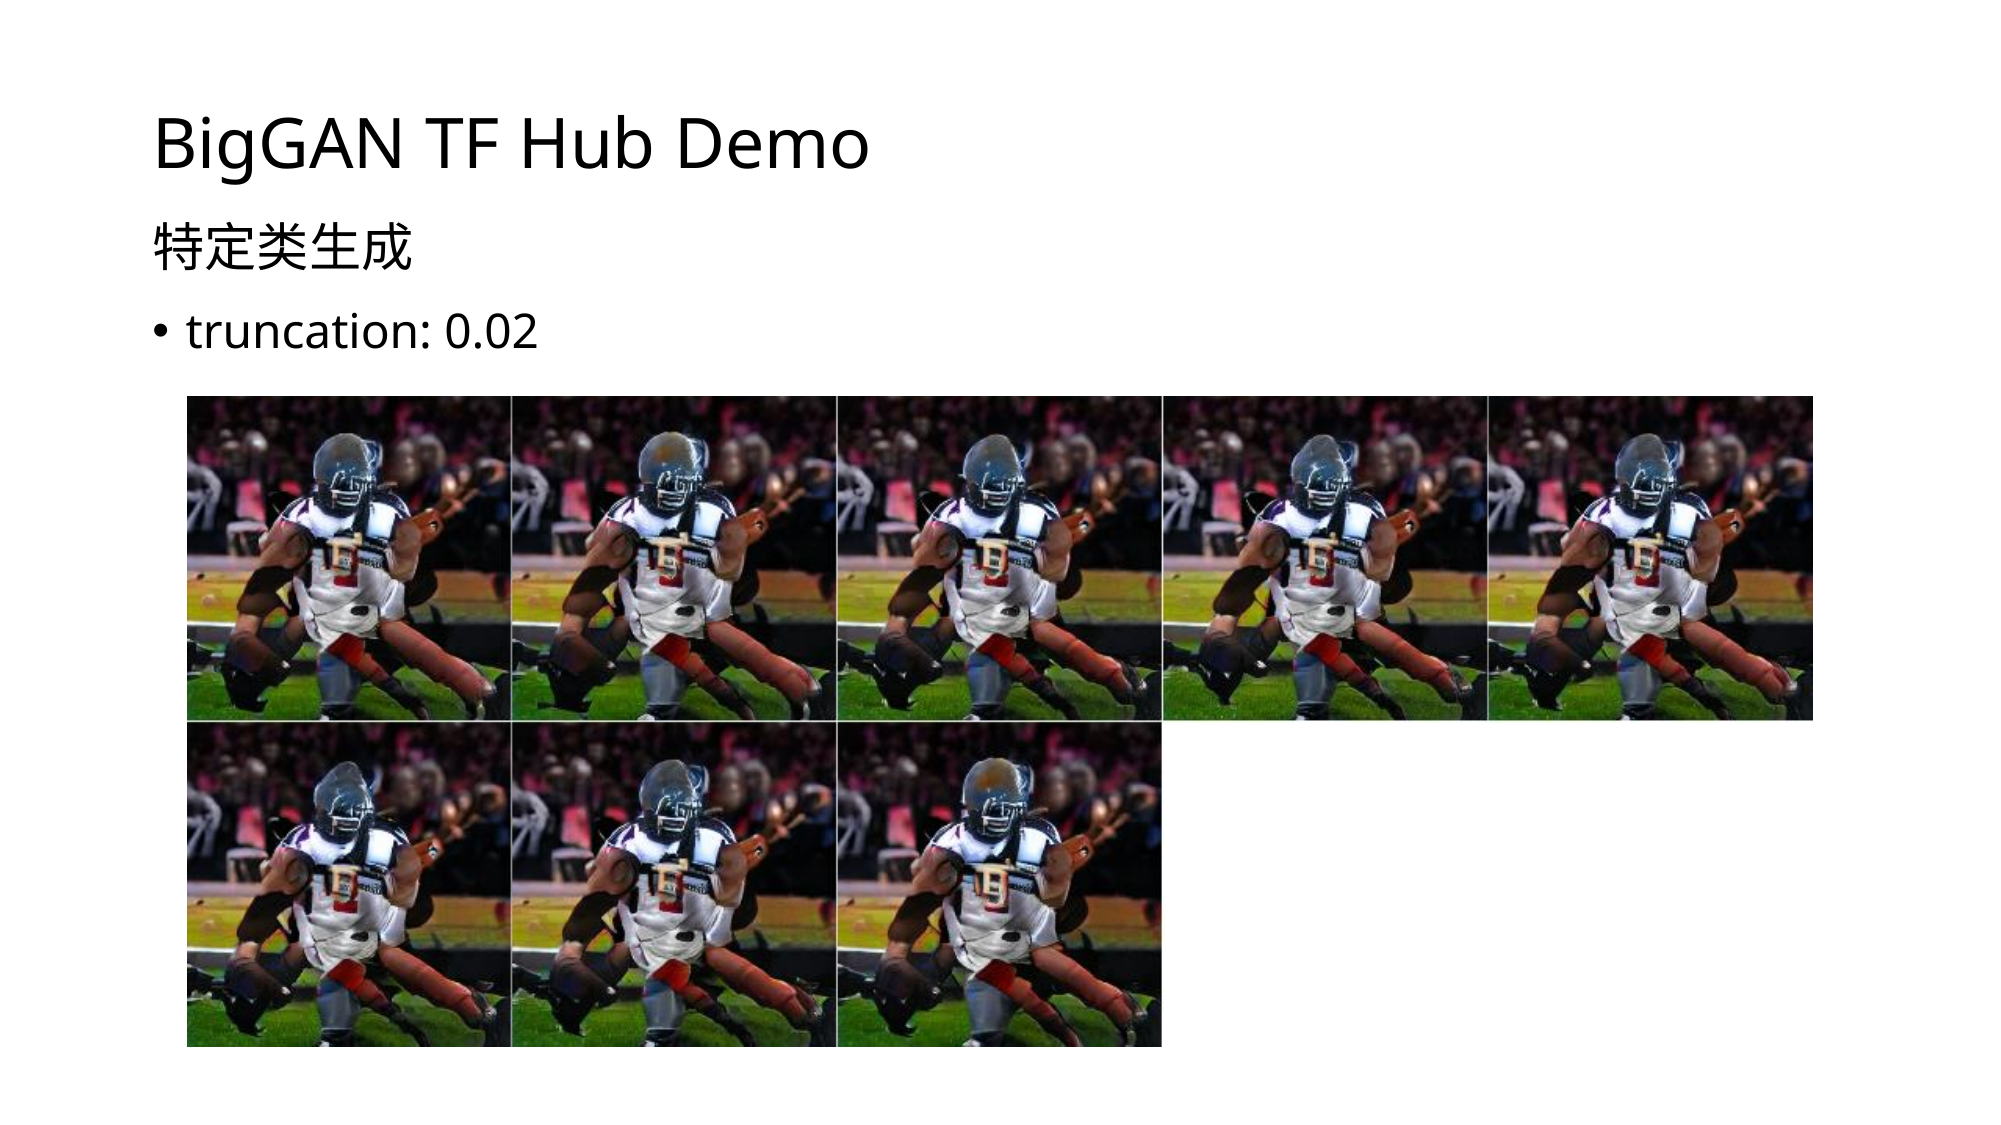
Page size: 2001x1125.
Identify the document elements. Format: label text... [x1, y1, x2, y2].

list truncation: 0.02 [137, 299, 1863, 367]
title BigGAN TF Hub Demo 特定类生成 [137, 49, 1863, 285]
picture [187, 396, 1813, 1047]
